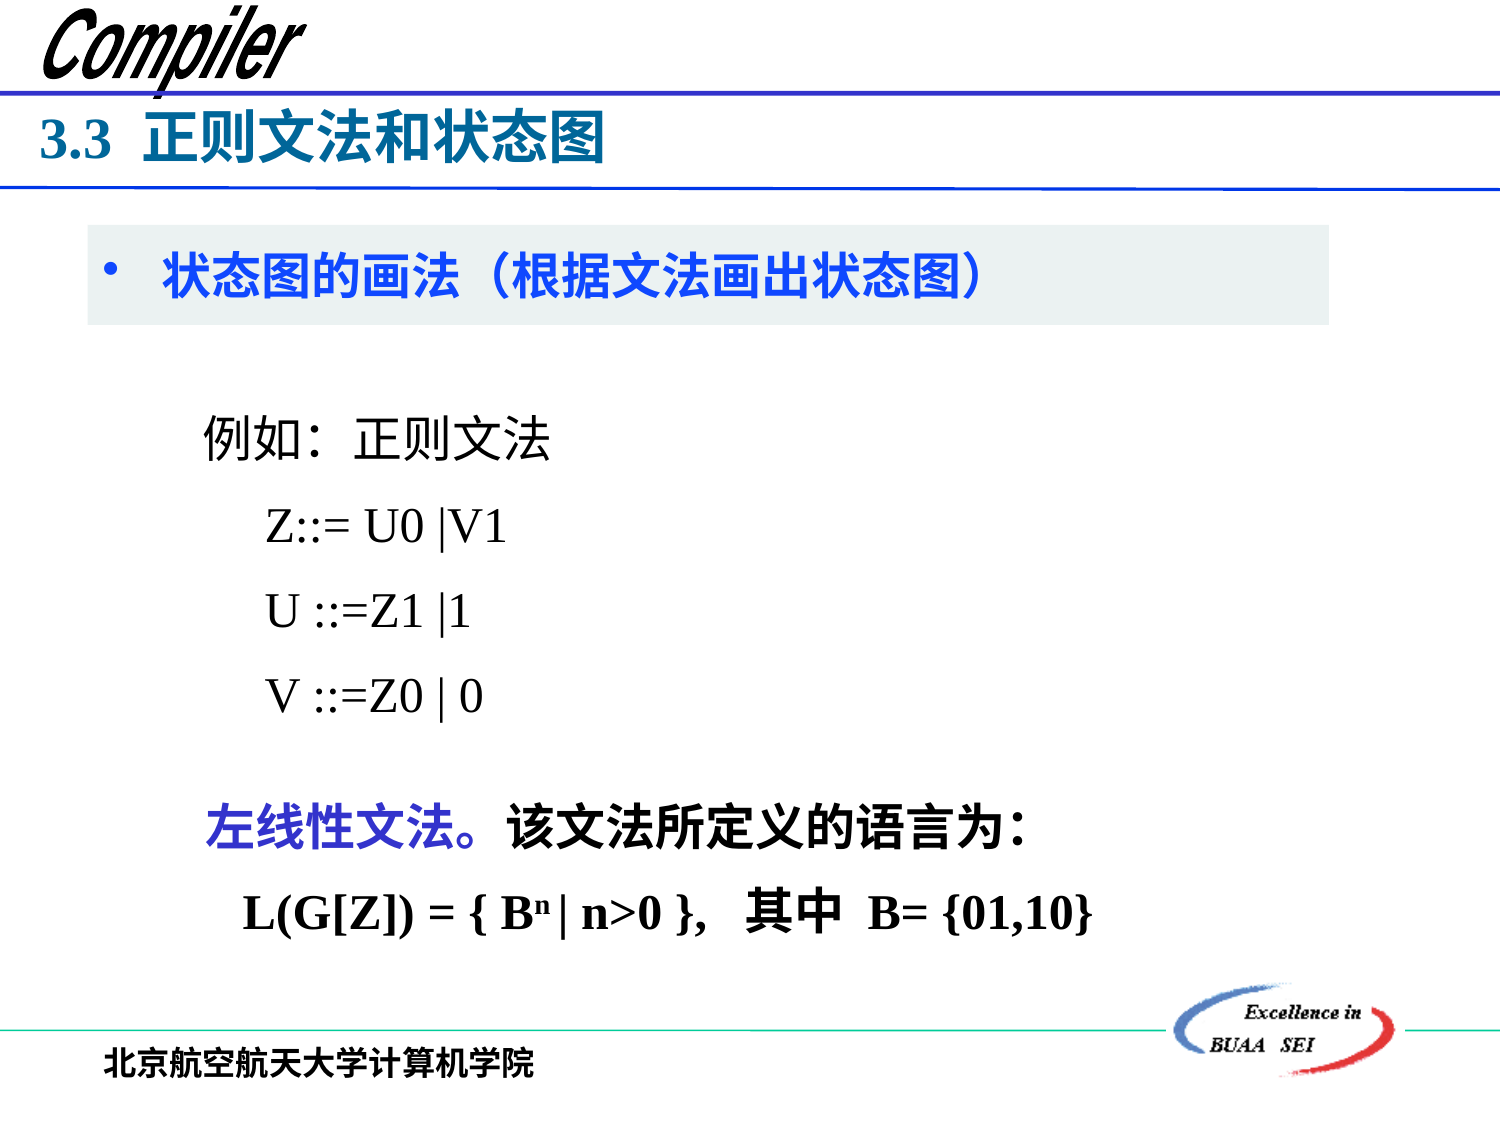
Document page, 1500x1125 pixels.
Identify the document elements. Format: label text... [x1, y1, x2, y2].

picture [1166, 972, 1405, 1090]
text_box 例如：正则文法 Z::= U0 |V1 U ::=Z1 |1 V ::=Z0 | 0 [187, 399, 1175, 815]
text_box 状态图的画法（根据文法画出状态图） [87, 224, 1329, 325]
text_box 左线性文法。该文法所定义的语言为： L(G[Z]) = { Bn | n>0 }, 其中 B= {01,10} [190, 787, 1109, 948]
text_box 3.3 正则文法和状态图 [24, 92, 1063, 178]
